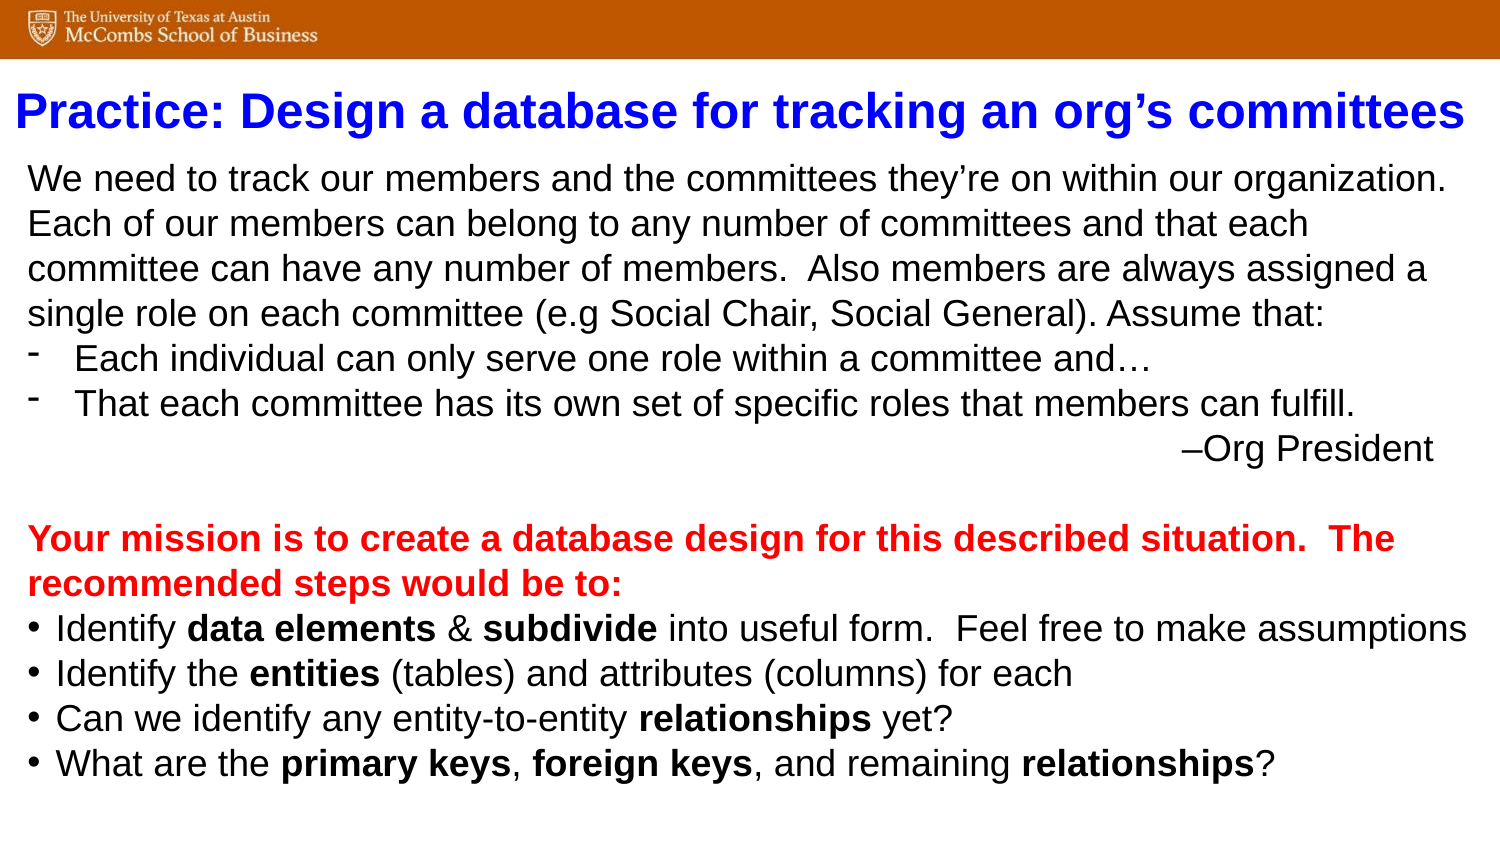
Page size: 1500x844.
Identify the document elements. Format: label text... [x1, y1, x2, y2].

picture [0, 0, 1500, 71]
picture [0, 146, 1500, 844]
text_box We need to track our members and the committees they’re on within our organization. Each of our members can belong to any number of committees and that each committee can have any number of members. Also members are always assigned a single role on each committee (e.g Social Chair, Social General). Assume that: Each individual can only serve one role within a committee and… That each committee has its own set of specific roles that members can fulfill. –Org President Your mission is to create a database design for this described situation. The recommended steps would be to: Identify data elements & subdivide into useful form. Feel free to make assumptions Identify the entities (tables) and attributes (columns) for each Can we identify any entity-to-entity relationships yet? What are the primary keys, foreign keys, and remaining relationships? [12, 146, 1488, 837]
text_box Practice: Design a database for tracking an org’s committees [0, 71, 1500, 146]
